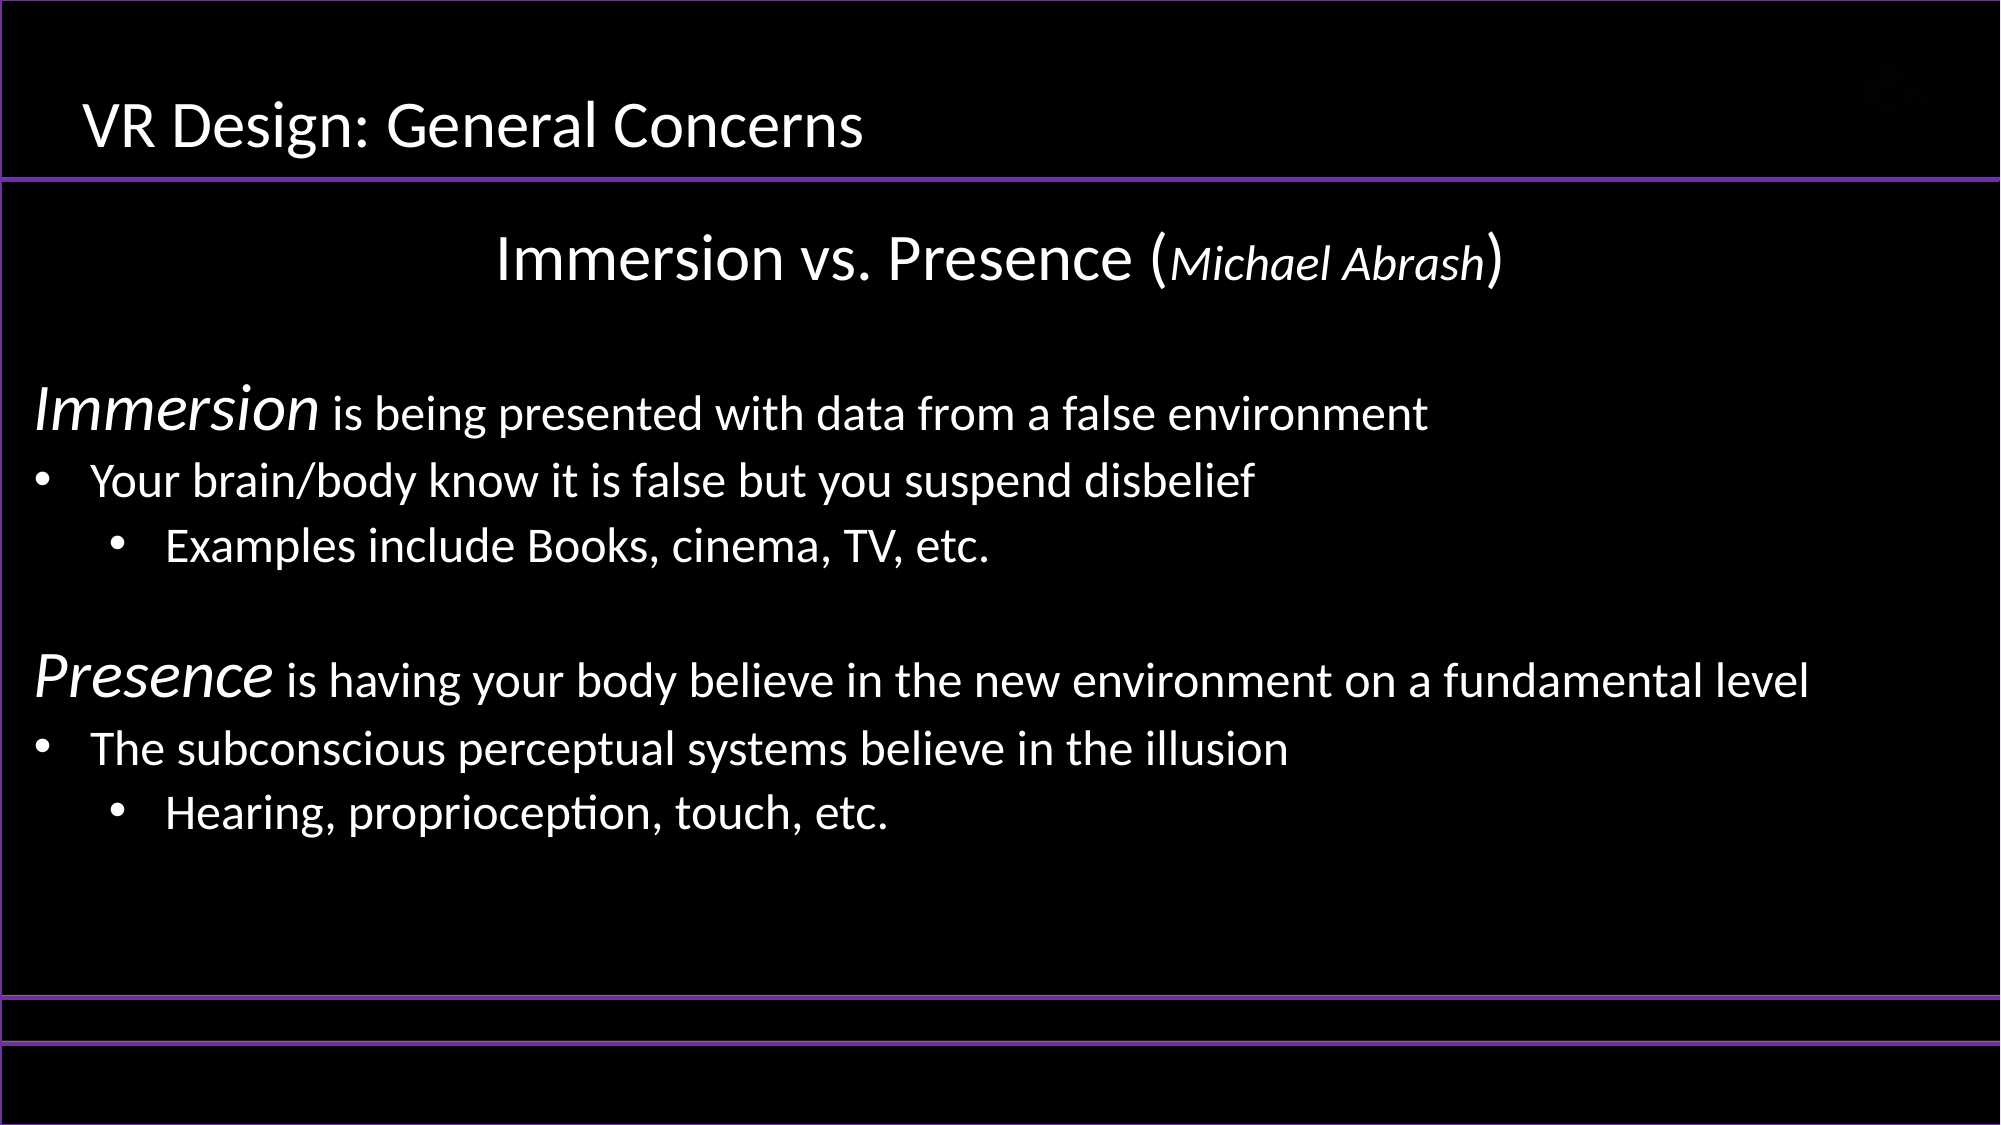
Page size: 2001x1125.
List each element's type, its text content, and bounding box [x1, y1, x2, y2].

title VR Design: General Concerns [67, 45, 1793, 170]
picture [0, 0, 2001, 1125]
text_box Immersion vs. Presence (Michael Abrash) Immersion is being presented with data from a false environment Your brain/body know it is false but you suspend disbelief Examples include Books, cinema, TV, etc. Presence is having your body believe in the new environment on a fundamental level The subconscious perceptual systems believe in the illusion Hearing, proprioception, touch, etc. [19, 201, 1983, 960]
